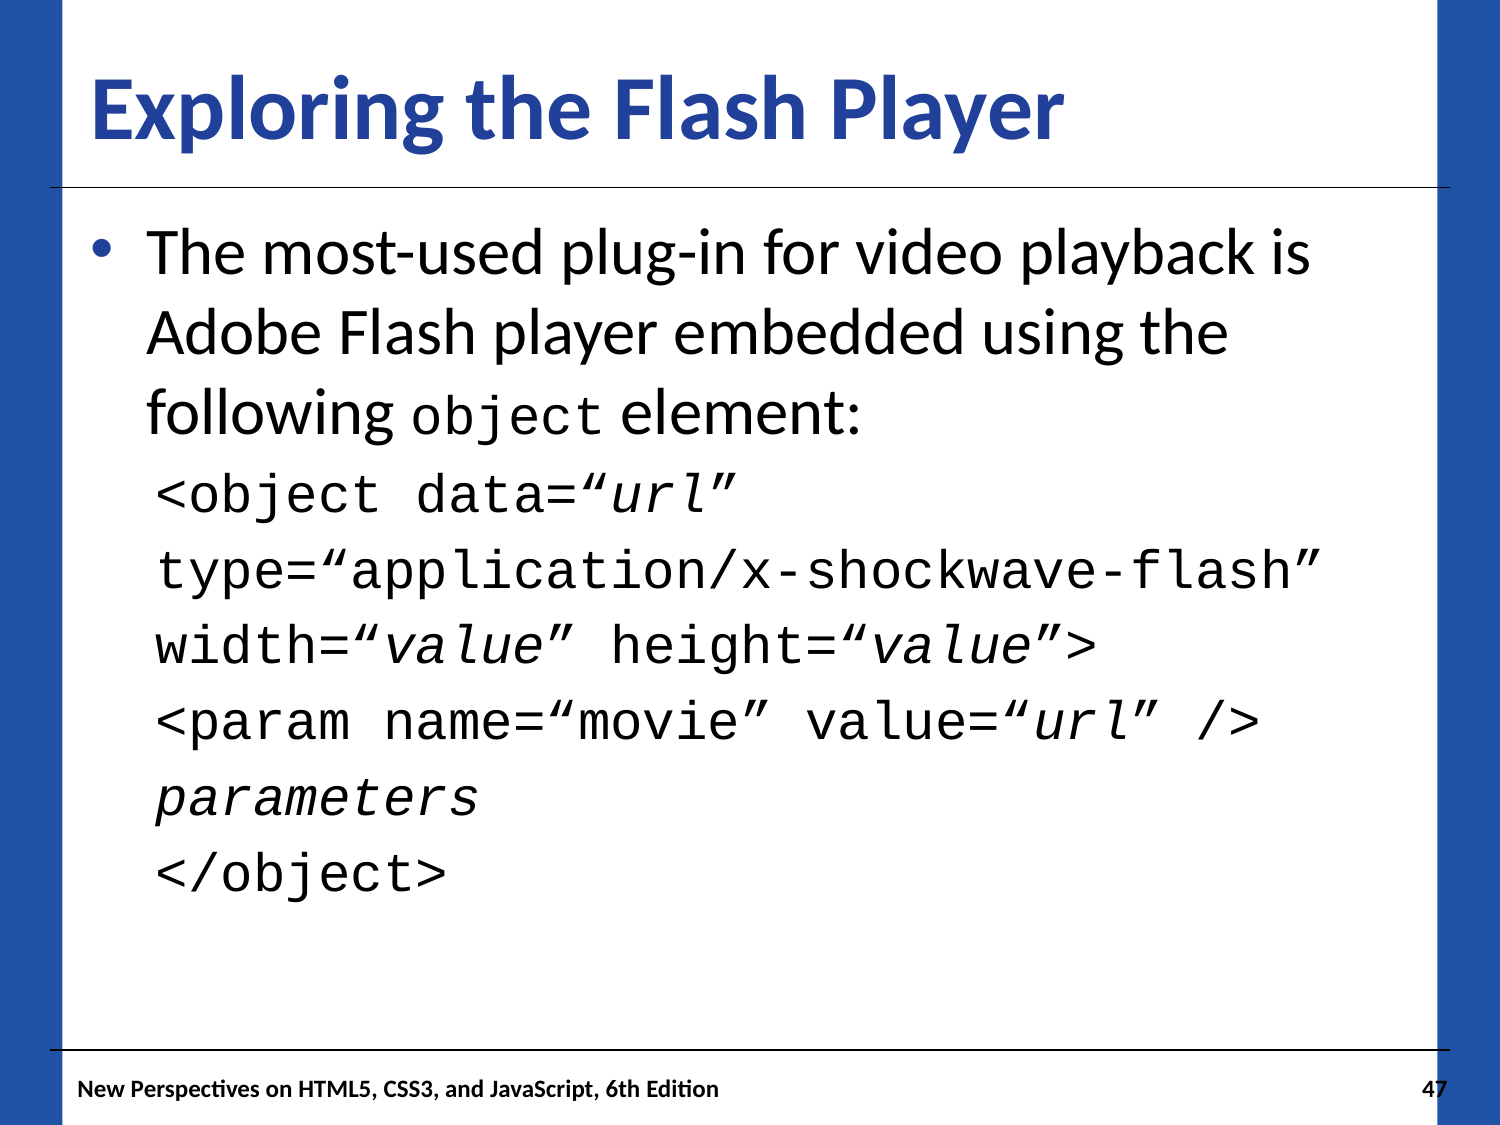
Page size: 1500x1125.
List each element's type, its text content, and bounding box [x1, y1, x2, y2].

title Exploring the Flash Player [74, 24, 1438, 181]
footer New Perspectives on HTML5, CSS3, and JavaScript, 6th Edition [62, 1050, 1413, 1125]
list The most-used plug-in for video playback is Adobe Flash player embedded using the following object element: <object data=“url” type=“application/x-shockwave-flash” width=“value” height=“value”> <param name=“movie” value=“url” /> parameters </object> [74, 199, 1438, 1006]
slide_number 47 [1413, 1050, 1463, 1125]
